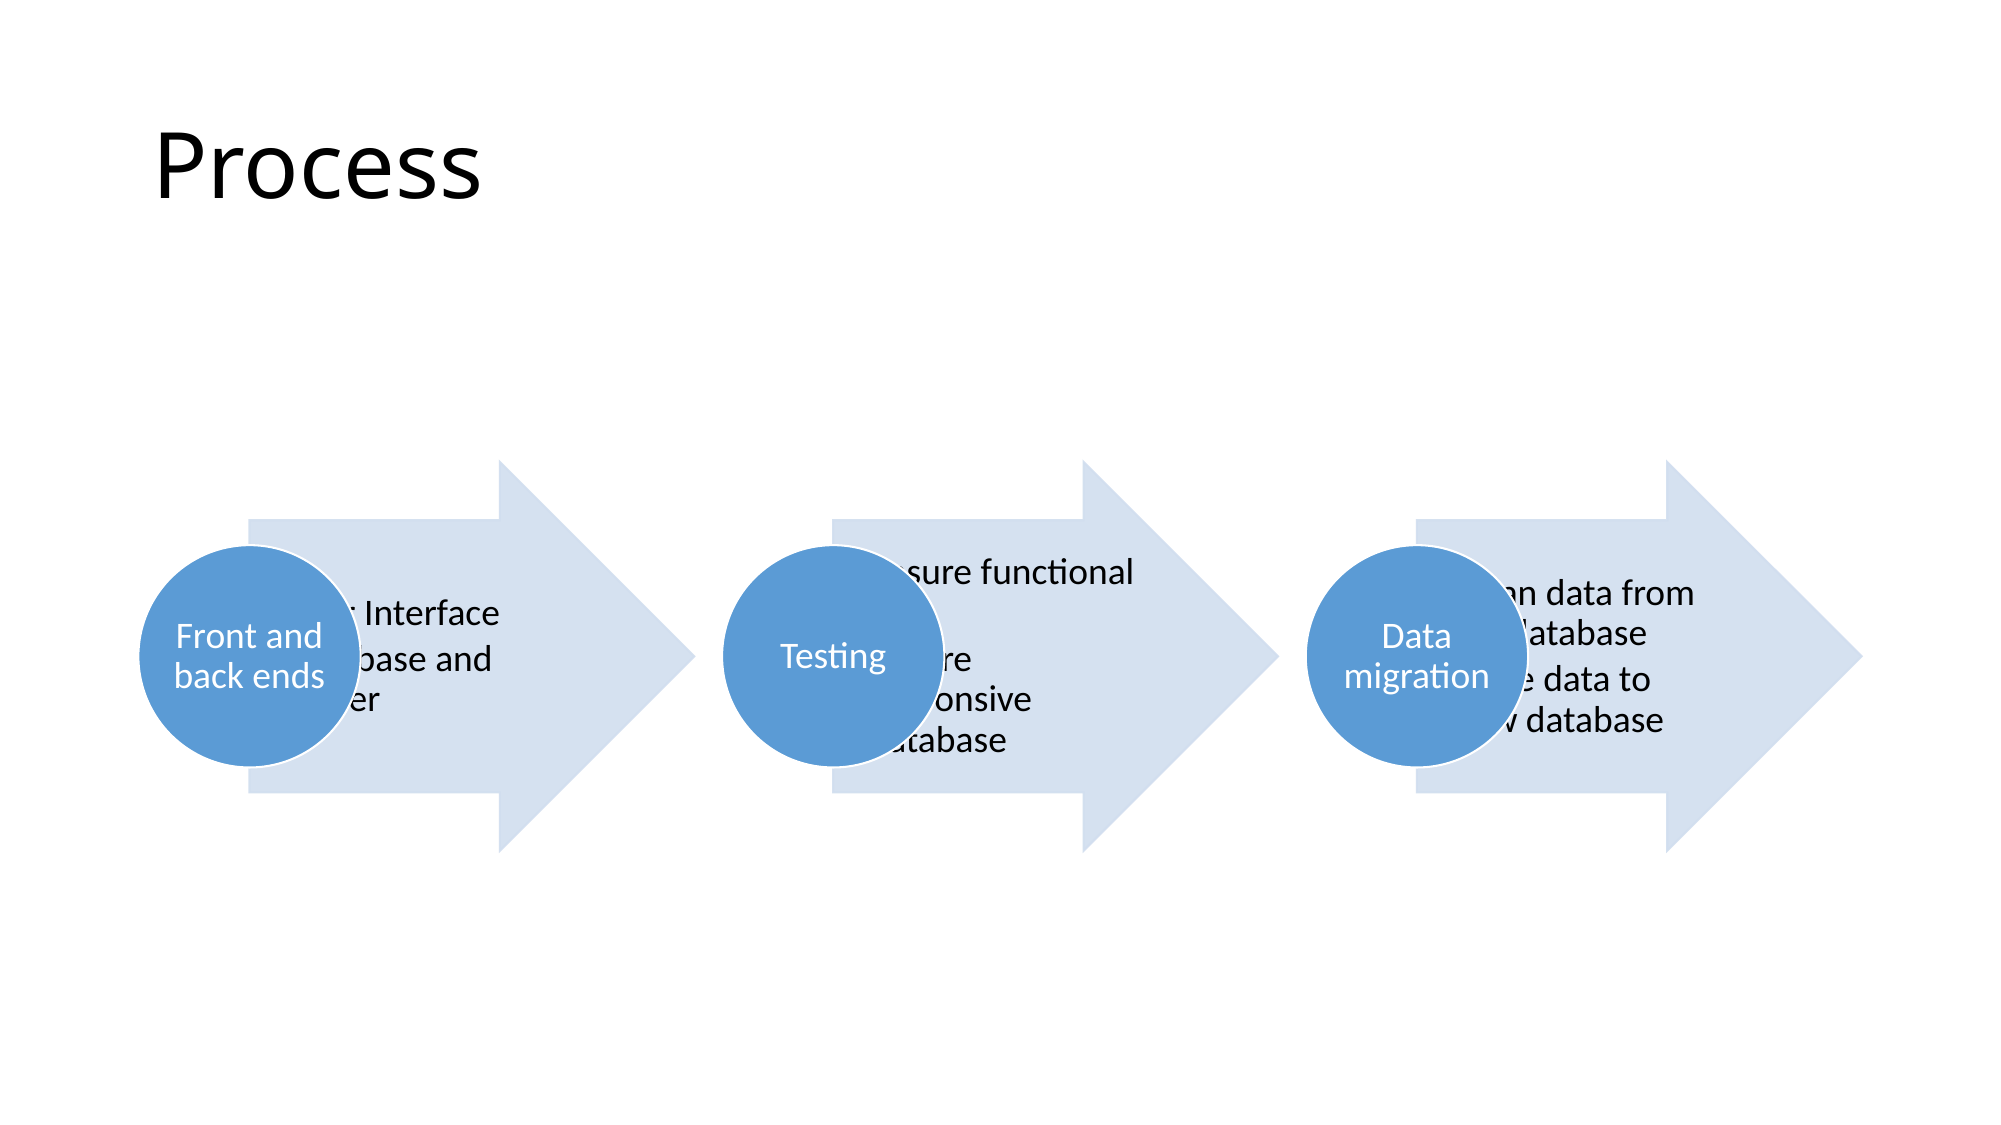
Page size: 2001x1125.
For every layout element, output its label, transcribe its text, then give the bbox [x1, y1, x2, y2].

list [137, 299, 1863, 1014]
title Process [137, 59, 1863, 278]
